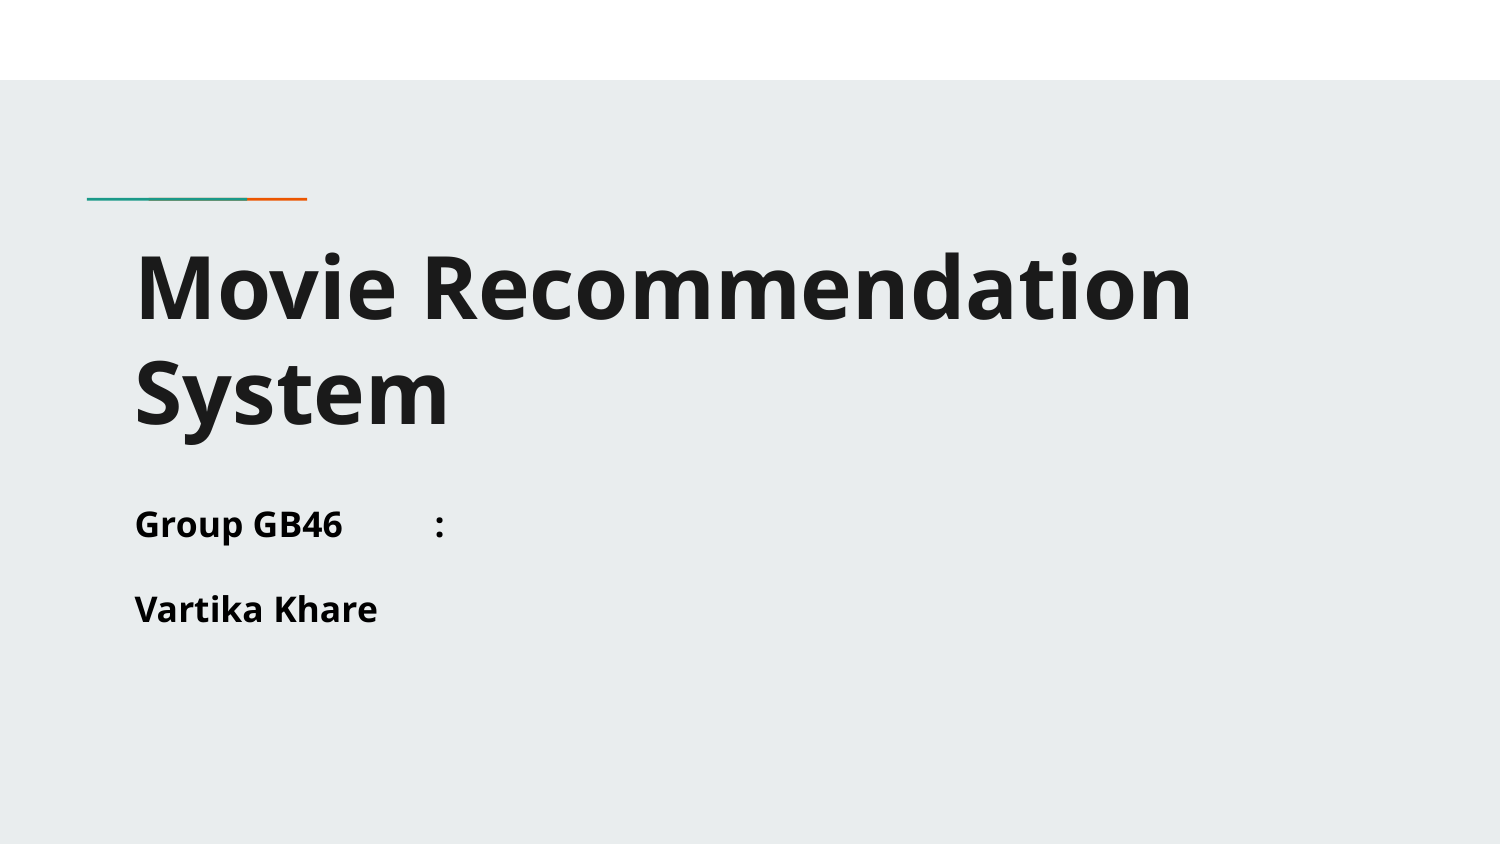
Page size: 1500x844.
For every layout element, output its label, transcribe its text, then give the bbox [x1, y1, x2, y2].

title Movie Recommendation System [119, 216, 1381, 437]
subtitle Group GB46 : Vartika Khare [119, 487, 1381, 792]
